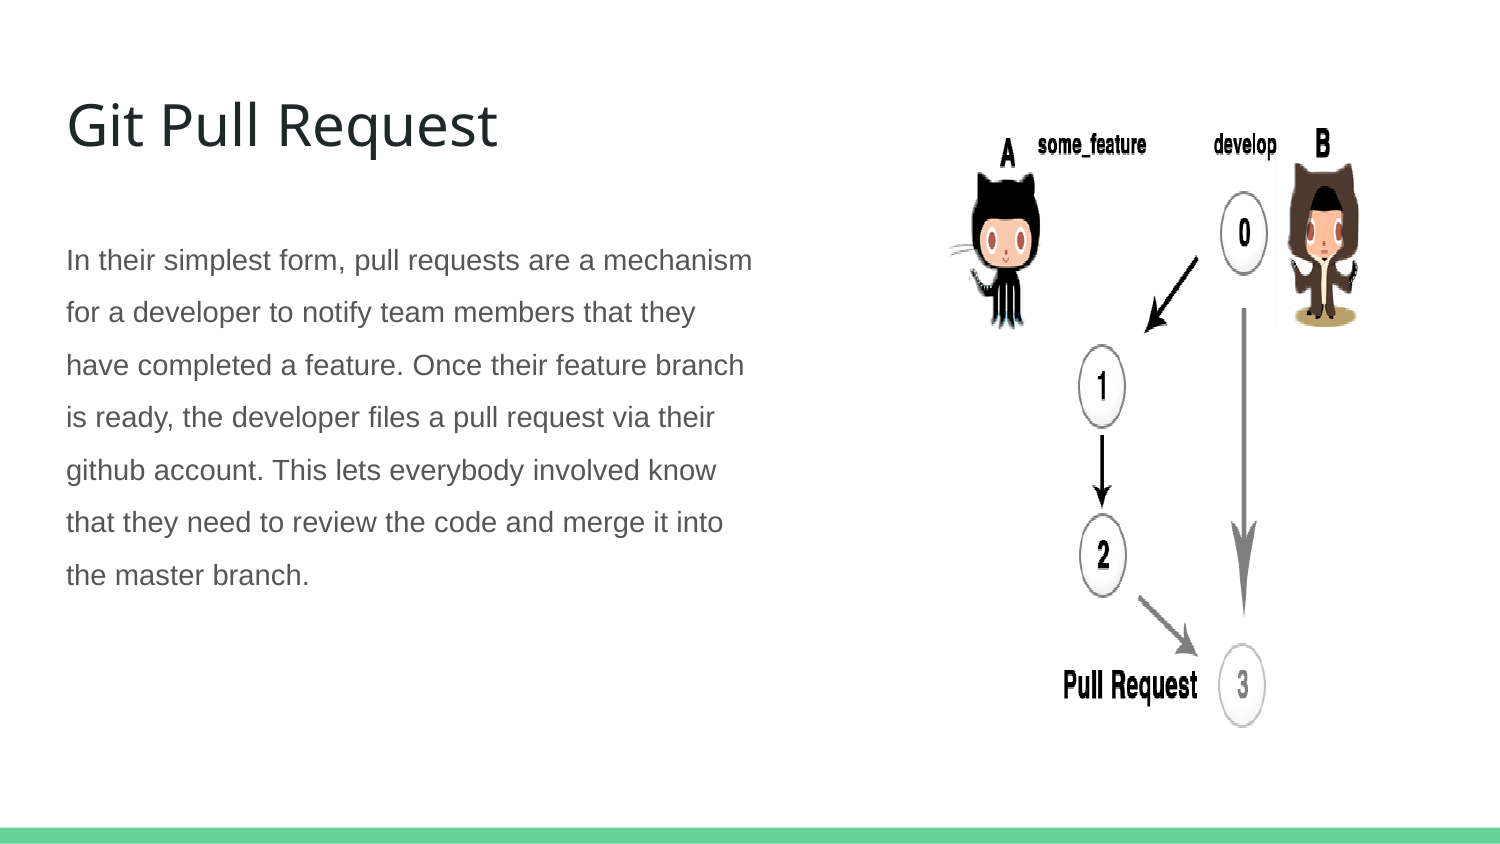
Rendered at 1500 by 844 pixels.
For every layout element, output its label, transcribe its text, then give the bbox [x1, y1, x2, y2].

picture [910, 82, 1450, 797]
list In their simplest form, pull requests are a mechanism for a developer to notify team members that they have completed a feature. Once their feature branch is ready, the developer files a pull request via their github account. This lets everybody involved know that they need to review the code and merge it into the master branch. [51, 208, 770, 660]
title Git Pull Request [51, 72, 1449, 167]
